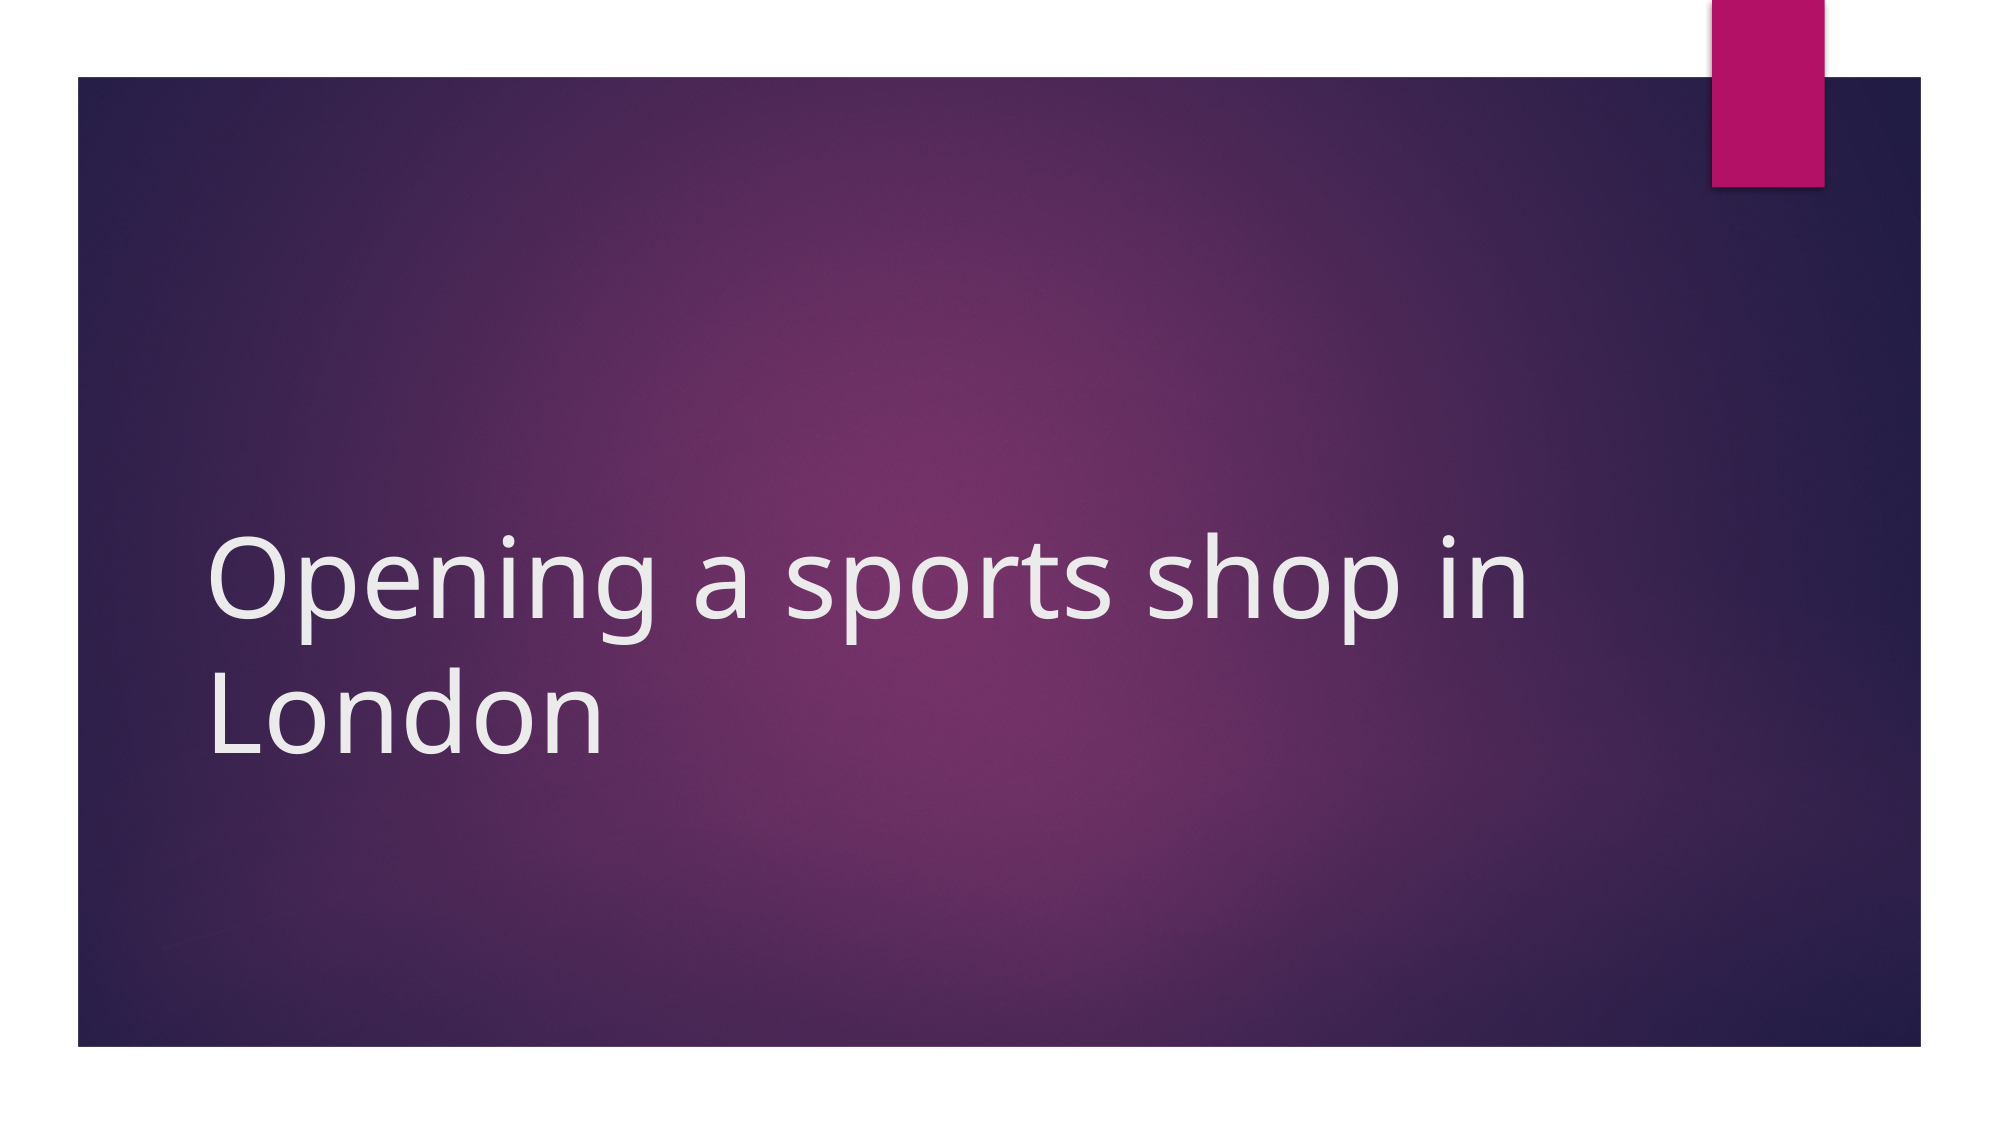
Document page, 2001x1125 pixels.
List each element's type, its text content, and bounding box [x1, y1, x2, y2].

title Opening a sports shop in London [189, 344, 1638, 784]
